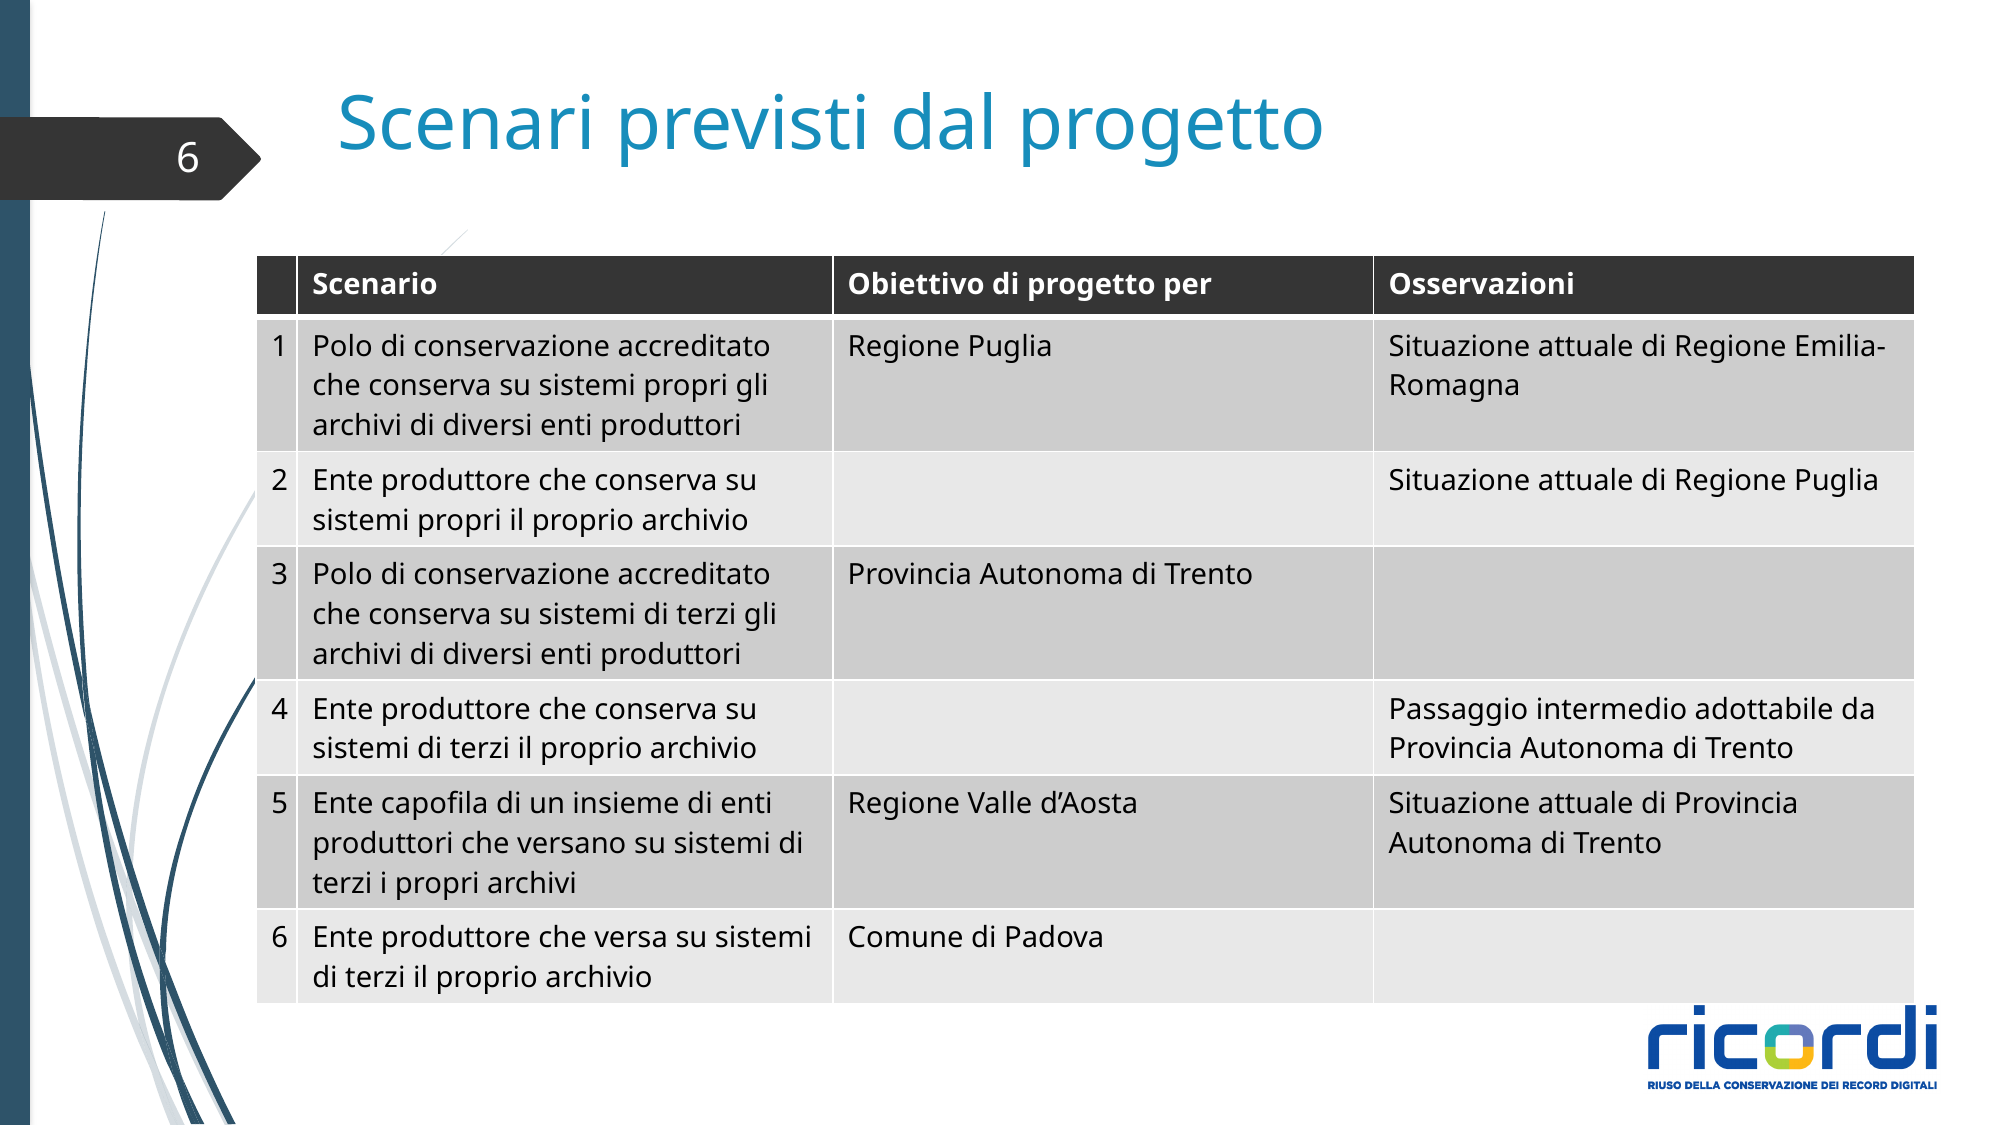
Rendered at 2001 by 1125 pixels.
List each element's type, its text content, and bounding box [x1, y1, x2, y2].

table_cell [1374, 910, 1914, 1003]
table_cell Passaggio intermedio adottabile da Provincia Autonoma di Trento [1374, 681, 1914, 774]
table_cell Situazione attuale di Provincia Autonoma di Trento [1374, 776, 1914, 908]
table_cell Ente produttore che conserva su sistemi propri il proprio archivio [298, 452, 832, 545]
table_cell Provincia Autonoma di Trento [834, 547, 1373, 679]
table_cell Ente capofila di un insieme di enti produttori che versano su sistemi di terzi i propri archivi [298, 776, 832, 908]
table_cell Ente produttore che conserva su sistemi di terzi il proprio archivio [298, 681, 832, 774]
title Scenari previsti dal progetto [322, 66, 1941, 220]
table_cell 5 [257, 776, 296, 908]
table_cell Regione Puglia [834, 320, 1373, 451]
table_cell 6 [257, 910, 296, 1003]
table_cell [1374, 547, 1914, 679]
table_cell Regione Valle d’Aosta [834, 776, 1373, 908]
table_cell Situazione attuale di Regione Emilia-Romagna [1374, 320, 1914, 451]
table_header Obiettivo di progetto per [834, 256, 1373, 314]
table_cell [834, 452, 1373, 545]
slide_number 6 [87, 129, 216, 190]
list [1642, 1000, 1942, 1094]
table_cell [834, 681, 1373, 774]
table_header Osservazioni [1374, 256, 1914, 314]
table_cell 3 [257, 547, 296, 679]
table_cell 4 [257, 681, 296, 774]
table_cell 2 [257, 452, 296, 545]
table_cell Ente produttore che versa su sistemi di terzi il proprio archivio [298, 910, 832, 1003]
table_cell Comune di Padova [834, 910, 1373, 1003]
table_cell Polo di conservazione accreditato che conserva su sistemi di terzi gli archivi di diversi enti produttori [298, 547, 832, 679]
table_header [257, 256, 296, 314]
table_cell Situazione attuale di Regione Puglia [1374, 452, 1914, 545]
table_header Scenario [298, 256, 832, 314]
table_cell Polo di conservazione accreditato che conserva su sistemi propri gli archivi di diversi enti produttori [298, 320, 832, 451]
table_cell 1 [257, 320, 296, 451]
